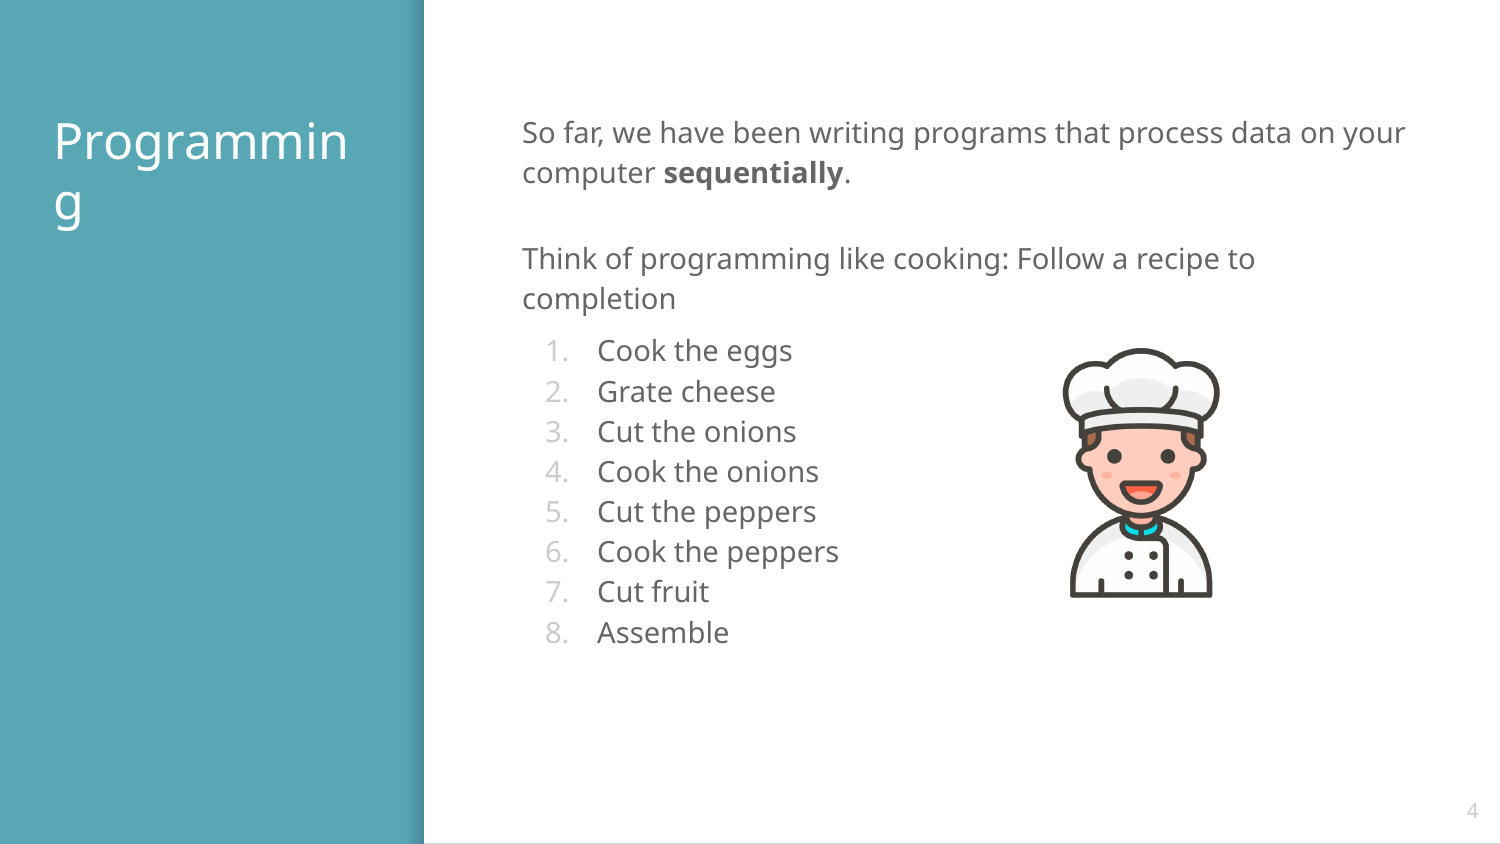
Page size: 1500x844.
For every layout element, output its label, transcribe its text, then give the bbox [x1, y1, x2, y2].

list So far, we have been writing programs that process data on your computer sequentially. [506, 94, 1425, 748]
picture [957, 336, 1325, 612]
slide_number ‹#› [1403, 779, 1494, 844]
title Programming [38, 94, 375, 748]
text_box Think of programming like cooking: Follow a recipe to completion Cook the eggs Grate cheese Cut the onions Cook the onions Cut the peppers Cook the peppers Cut fruit Assemble [506, 219, 1404, 640]
